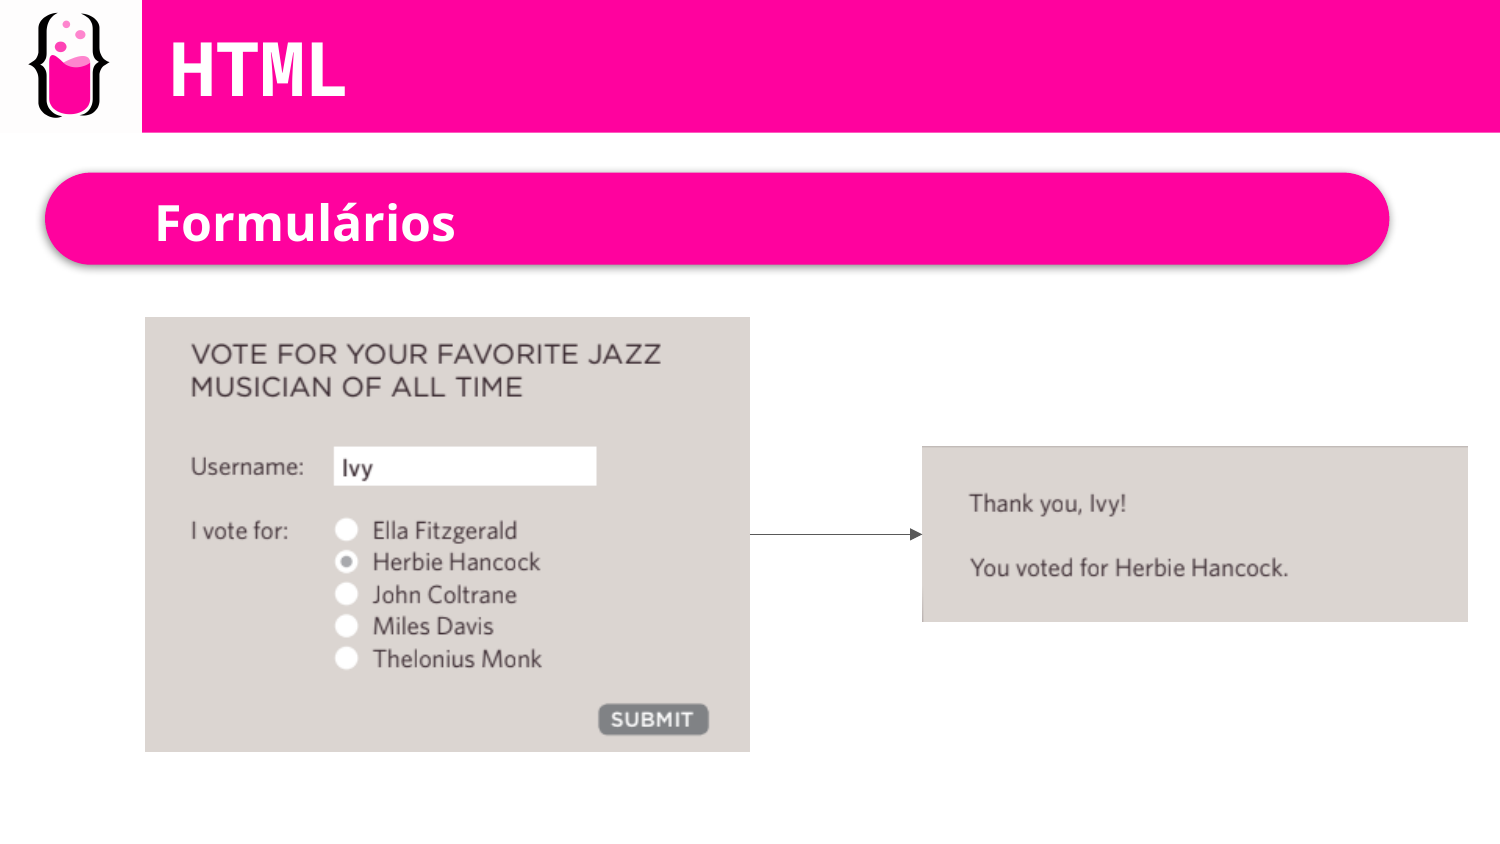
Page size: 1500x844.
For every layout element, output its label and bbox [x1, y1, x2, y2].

text_box [44, 170, 1390, 265]
text_box [0, 0, 1500, 133]
picture [922, 446, 1468, 623]
text_box [110, 303, 1456, 794]
picture [145, 316, 751, 752]
